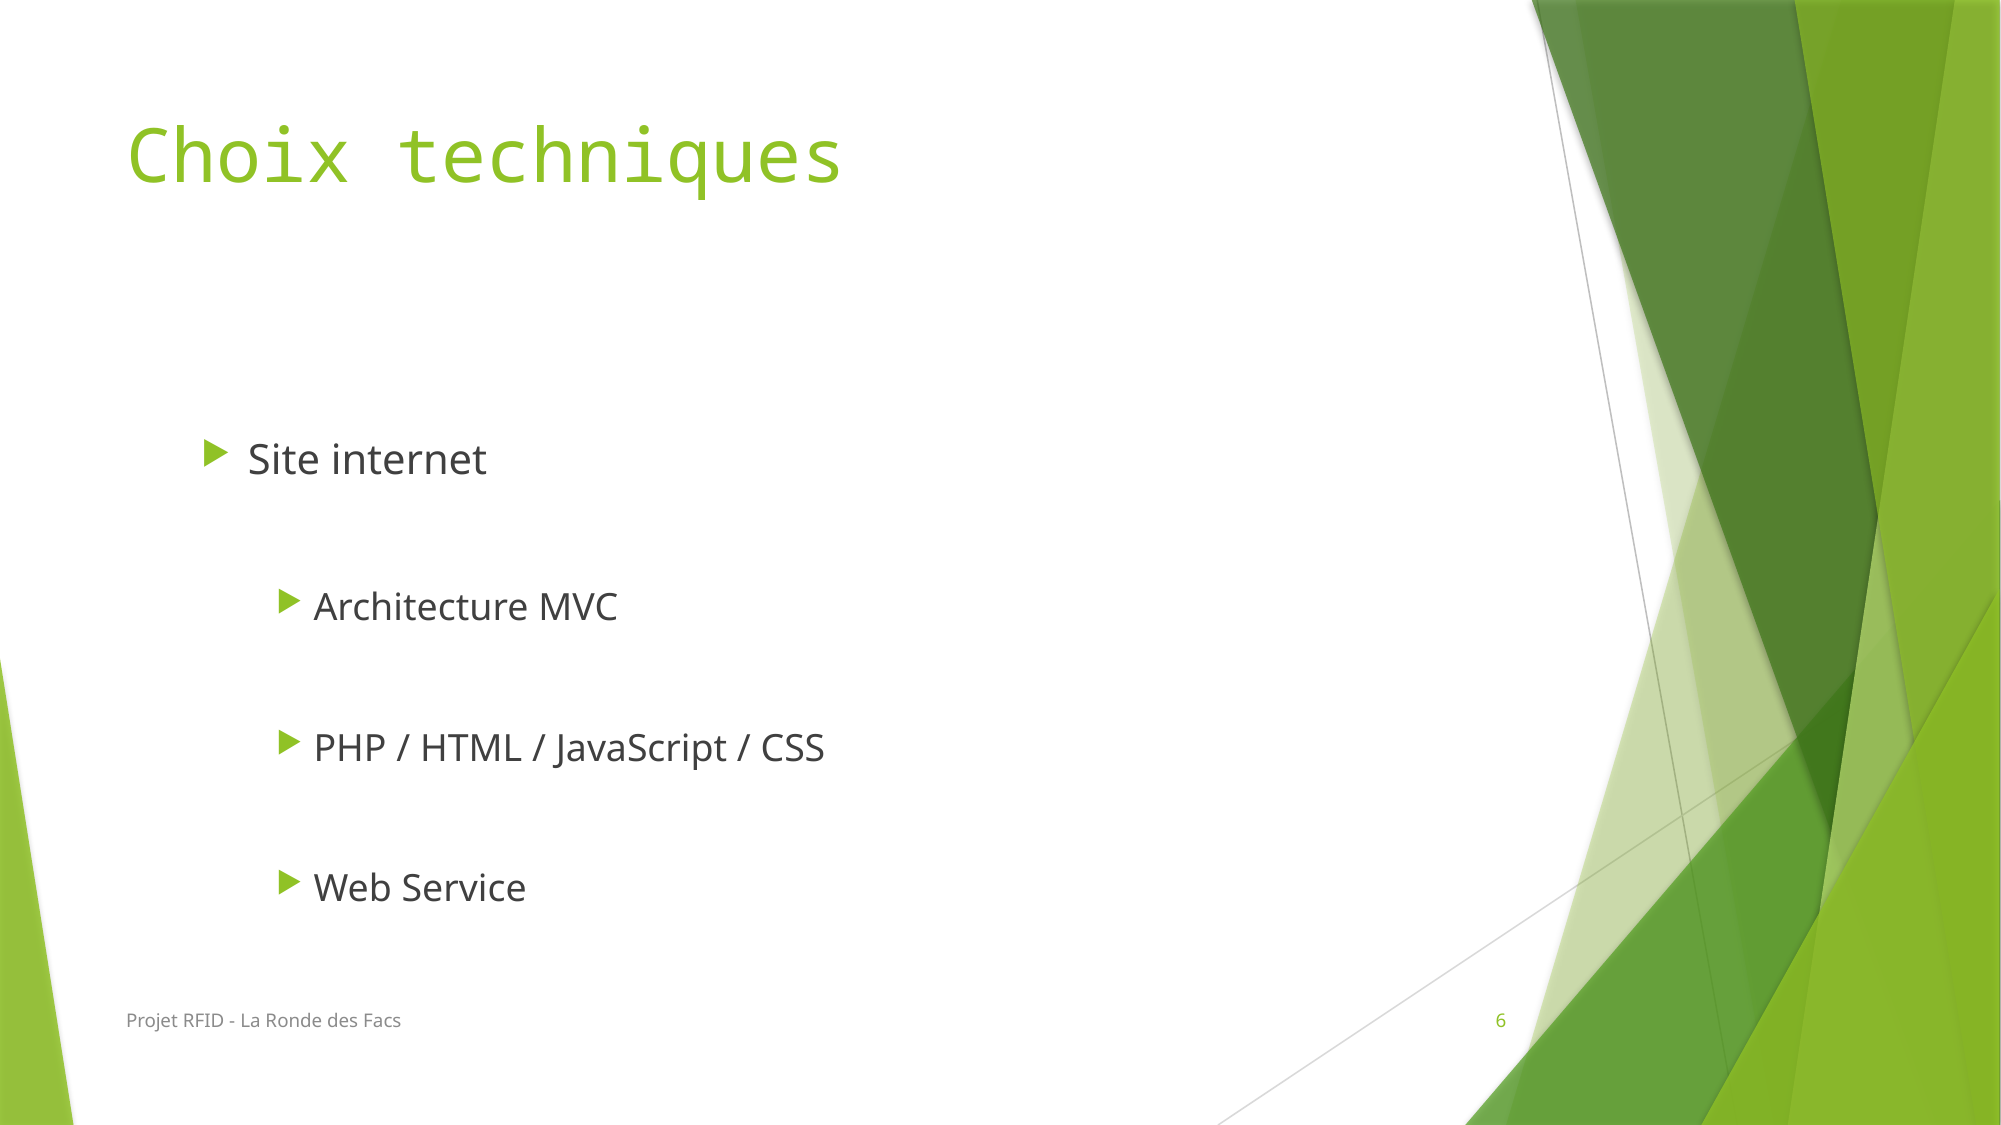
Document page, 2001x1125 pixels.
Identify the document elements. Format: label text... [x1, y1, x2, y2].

title Choix techniques [111, 99, 1522, 317]
footer Projet RFID - La Ronde des Facs [111, 991, 1145, 1051]
list Site internet Architecture MVC PHP / HTML / JavaScript / CSS Web Service [111, 354, 1522, 992]
slide_number 6 [1409, 991, 1522, 1051]
